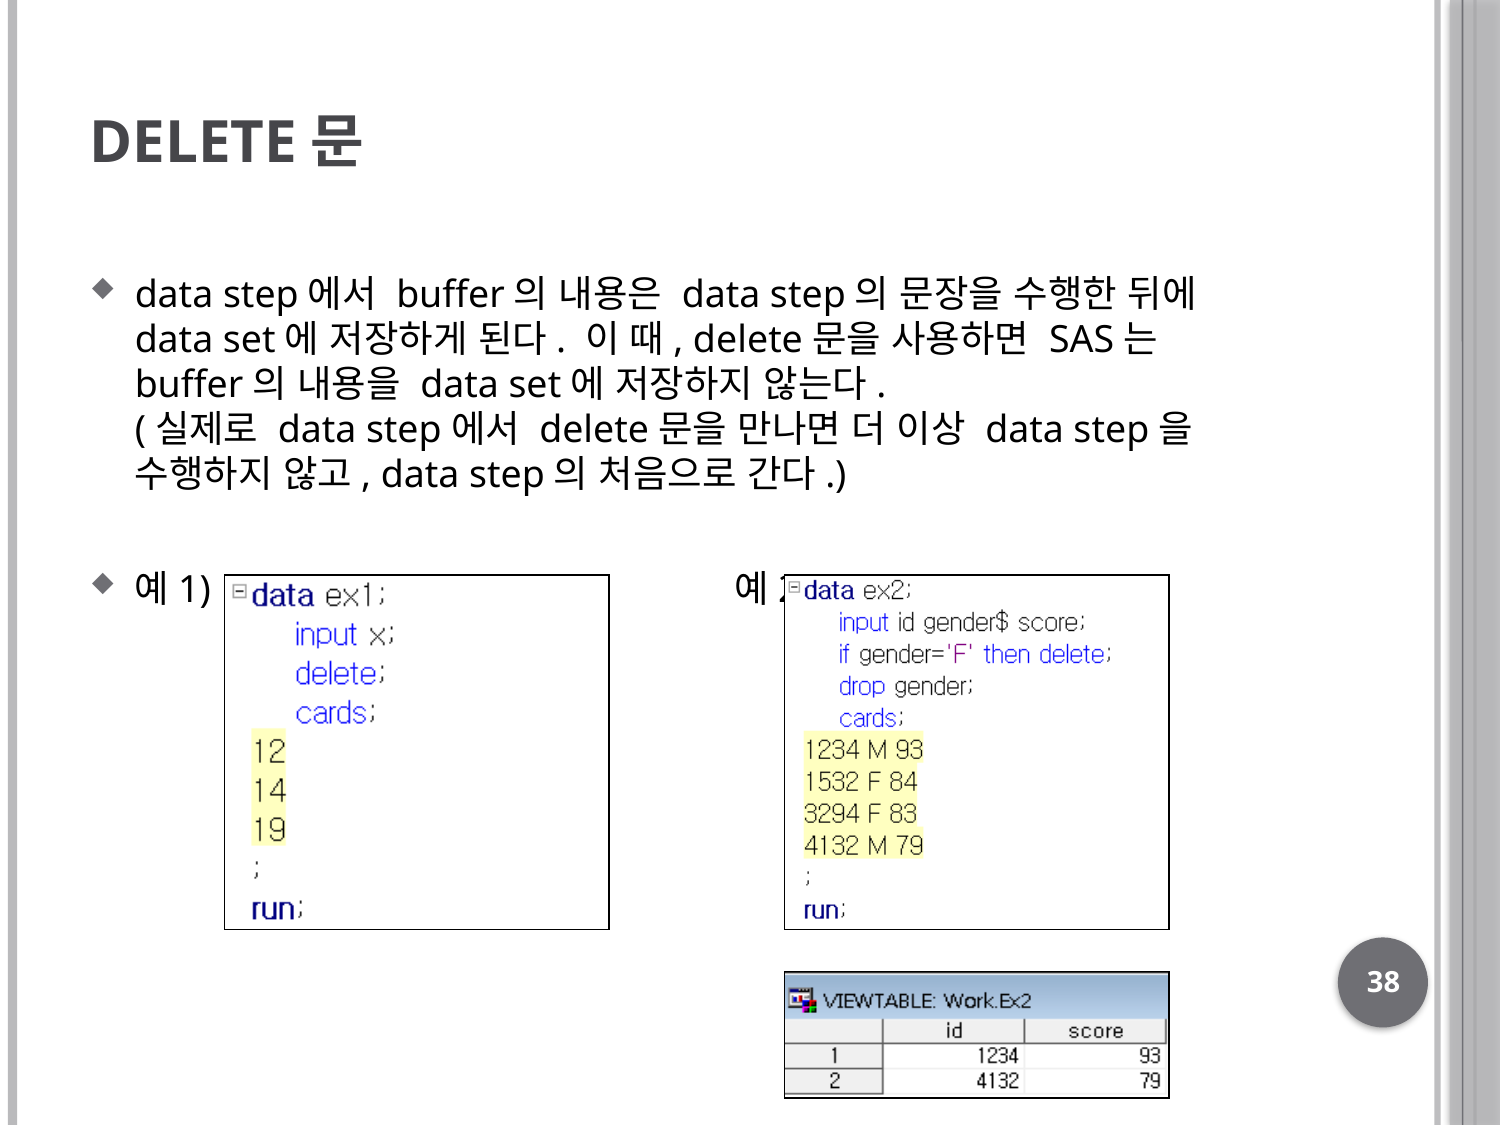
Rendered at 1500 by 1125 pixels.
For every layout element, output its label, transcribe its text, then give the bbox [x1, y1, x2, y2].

picture [785, 972, 1169, 1098]
picture [225, 575, 609, 929]
title delete문 [75, 45, 1300, 233]
list data step에서 buffer의 내용은 data step의 문장을 수행한 뒤에 data set에 저장하게 된다. 이 때, delete문을 사용하면 SAS는 buffer의 내용을 data set에 저장하지 않는다. (실제로 data step에서 delete문을 만나면 더 이상 data step을 수행하지 않고, data step의 처음으로 간다.) 예1) 예2) [75, 262, 1300, 1062]
slide_number 38 [1333, 940, 1434, 1027]
picture [785, 575, 1169, 929]
